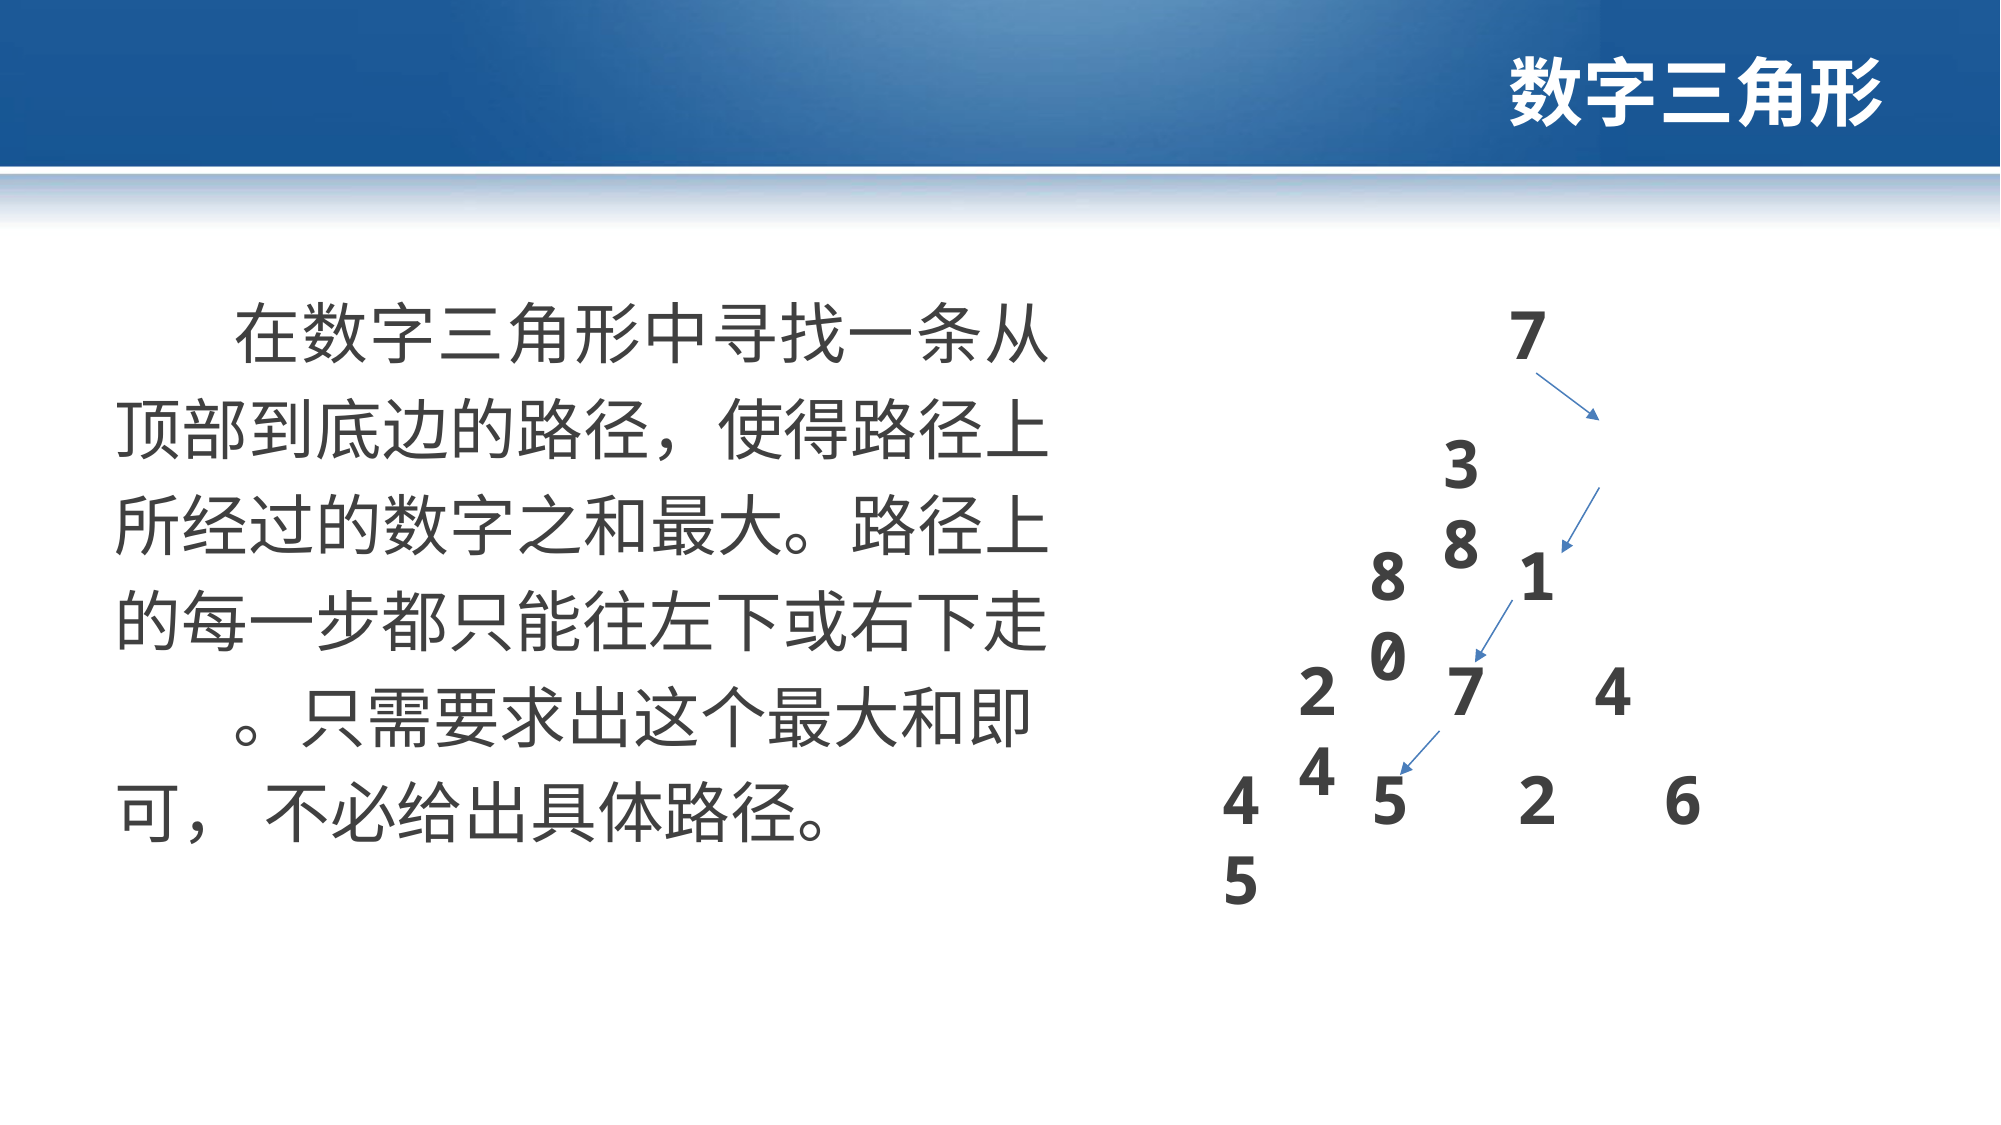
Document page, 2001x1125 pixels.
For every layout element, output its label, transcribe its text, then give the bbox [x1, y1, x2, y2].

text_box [1535, 374, 1600, 421]
picture [0, 0, 2000, 1125]
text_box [1561, 487, 1600, 554]
text_box 8 1 0 [1366, 531, 1701, 646]
text_box 2 7 4 4 [1295, 646, 1777, 755]
text_box 在数字三角形中寻找一条从 顶部到底边的路径，使得路径上 所经过的数字之和最大。路径上 的每一步都只能往左下或右下走 。只需要求出这个最大和即可， 不必给出具体路径。 [112, 273, 1053, 852]
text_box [1474, 599, 1513, 663]
text_box 3 8 [1439, 419, 1628, 531]
text_box 4 5 2 6 5 [1219, 755, 1848, 919]
title 数字三角形 [1506, 42, 1887, 233]
text_box 7 [1506, 290, 1566, 374]
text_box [1399, 730, 1440, 776]
